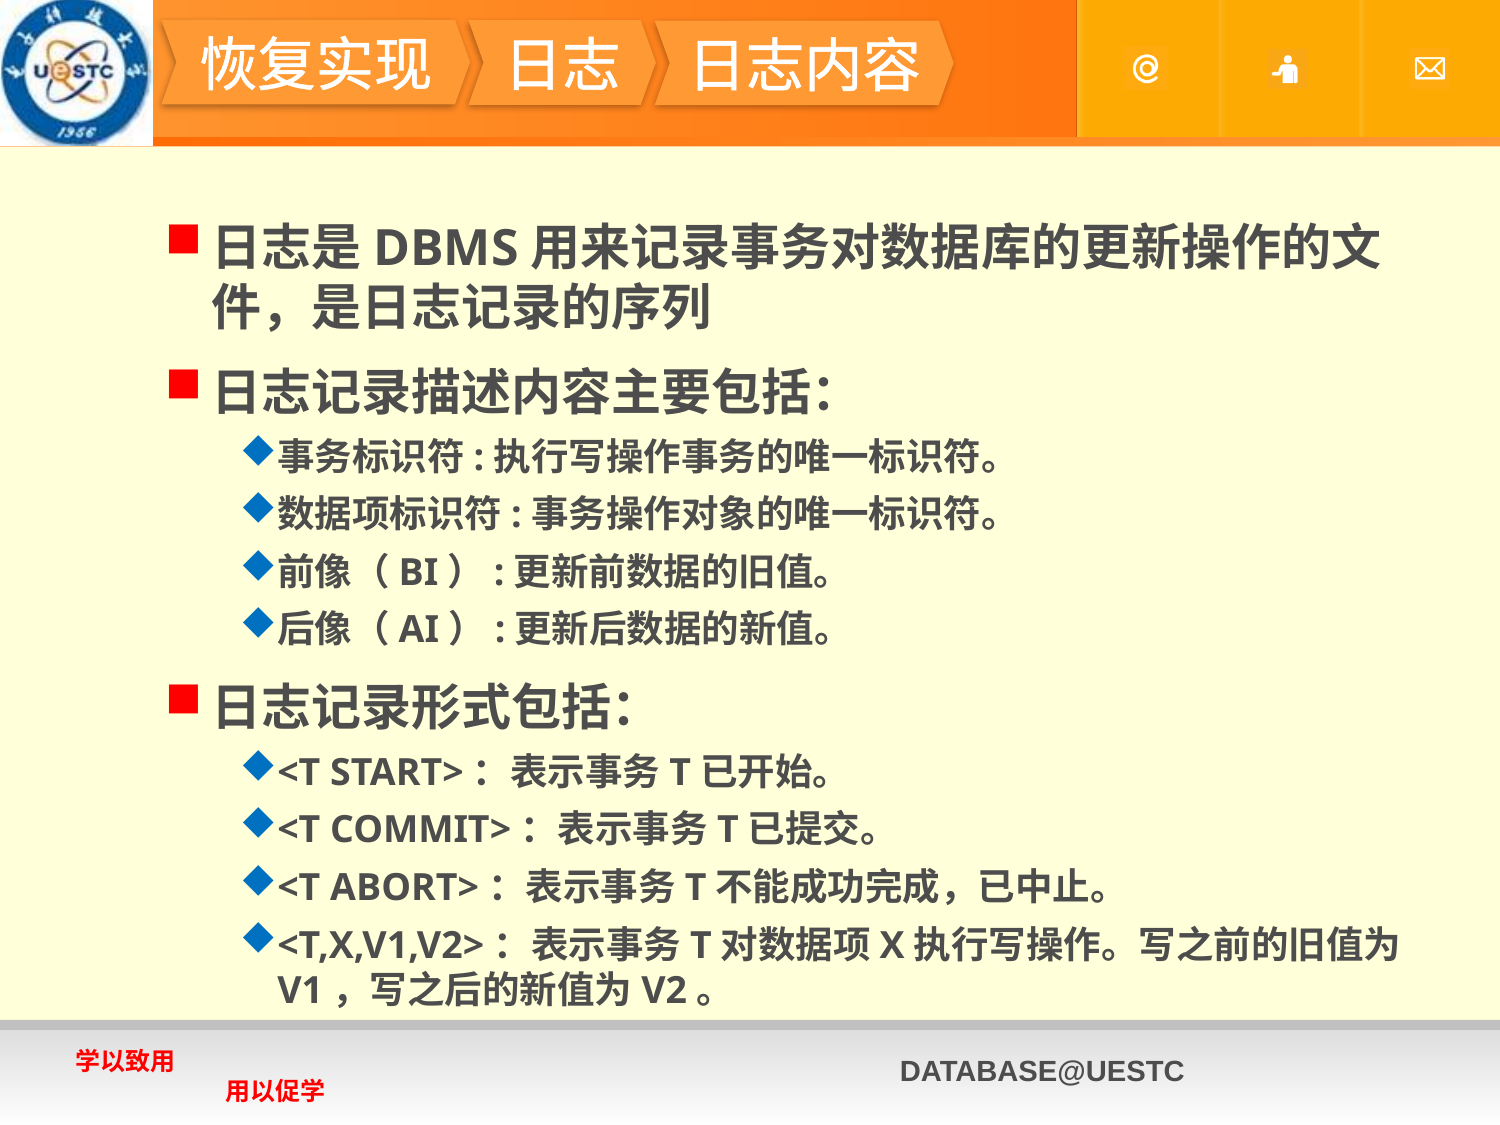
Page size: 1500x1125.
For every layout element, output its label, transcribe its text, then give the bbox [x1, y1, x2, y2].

picture [0, 0, 153, 146]
picture [1425, 48, 1450, 89]
text_box 恢复实现 [161, 19, 471, 105]
text_box 日志内容 [654, 20, 954, 106]
text_box 日志 [468, 20, 656, 105]
list 日志是DBMS用来记录事务对数据库的更新操作的文件，是日志记录的序列 日志记录描述内容主要包括： 事务标识符:执行写操作事务的唯一标识符。 数据项标识符:事务操作对象的唯一标识符。 前像（BI）:更新前数据的旧值。 后像（AI）:更新后数据的新值。 日志记录形式包括： <T START>：表示事务T已开始。 <T COMMIT>：表示事务T已提交。 <T ABORT>：表示事务T不能成功完成，已中止。 <T,X,V1,V2>：表示事务T对数据项X执行写操作。写之前的旧值为V1，写之后的新值为V2。 [75, 208, 1447, 1017]
title [155, 0, 1425, 140]
